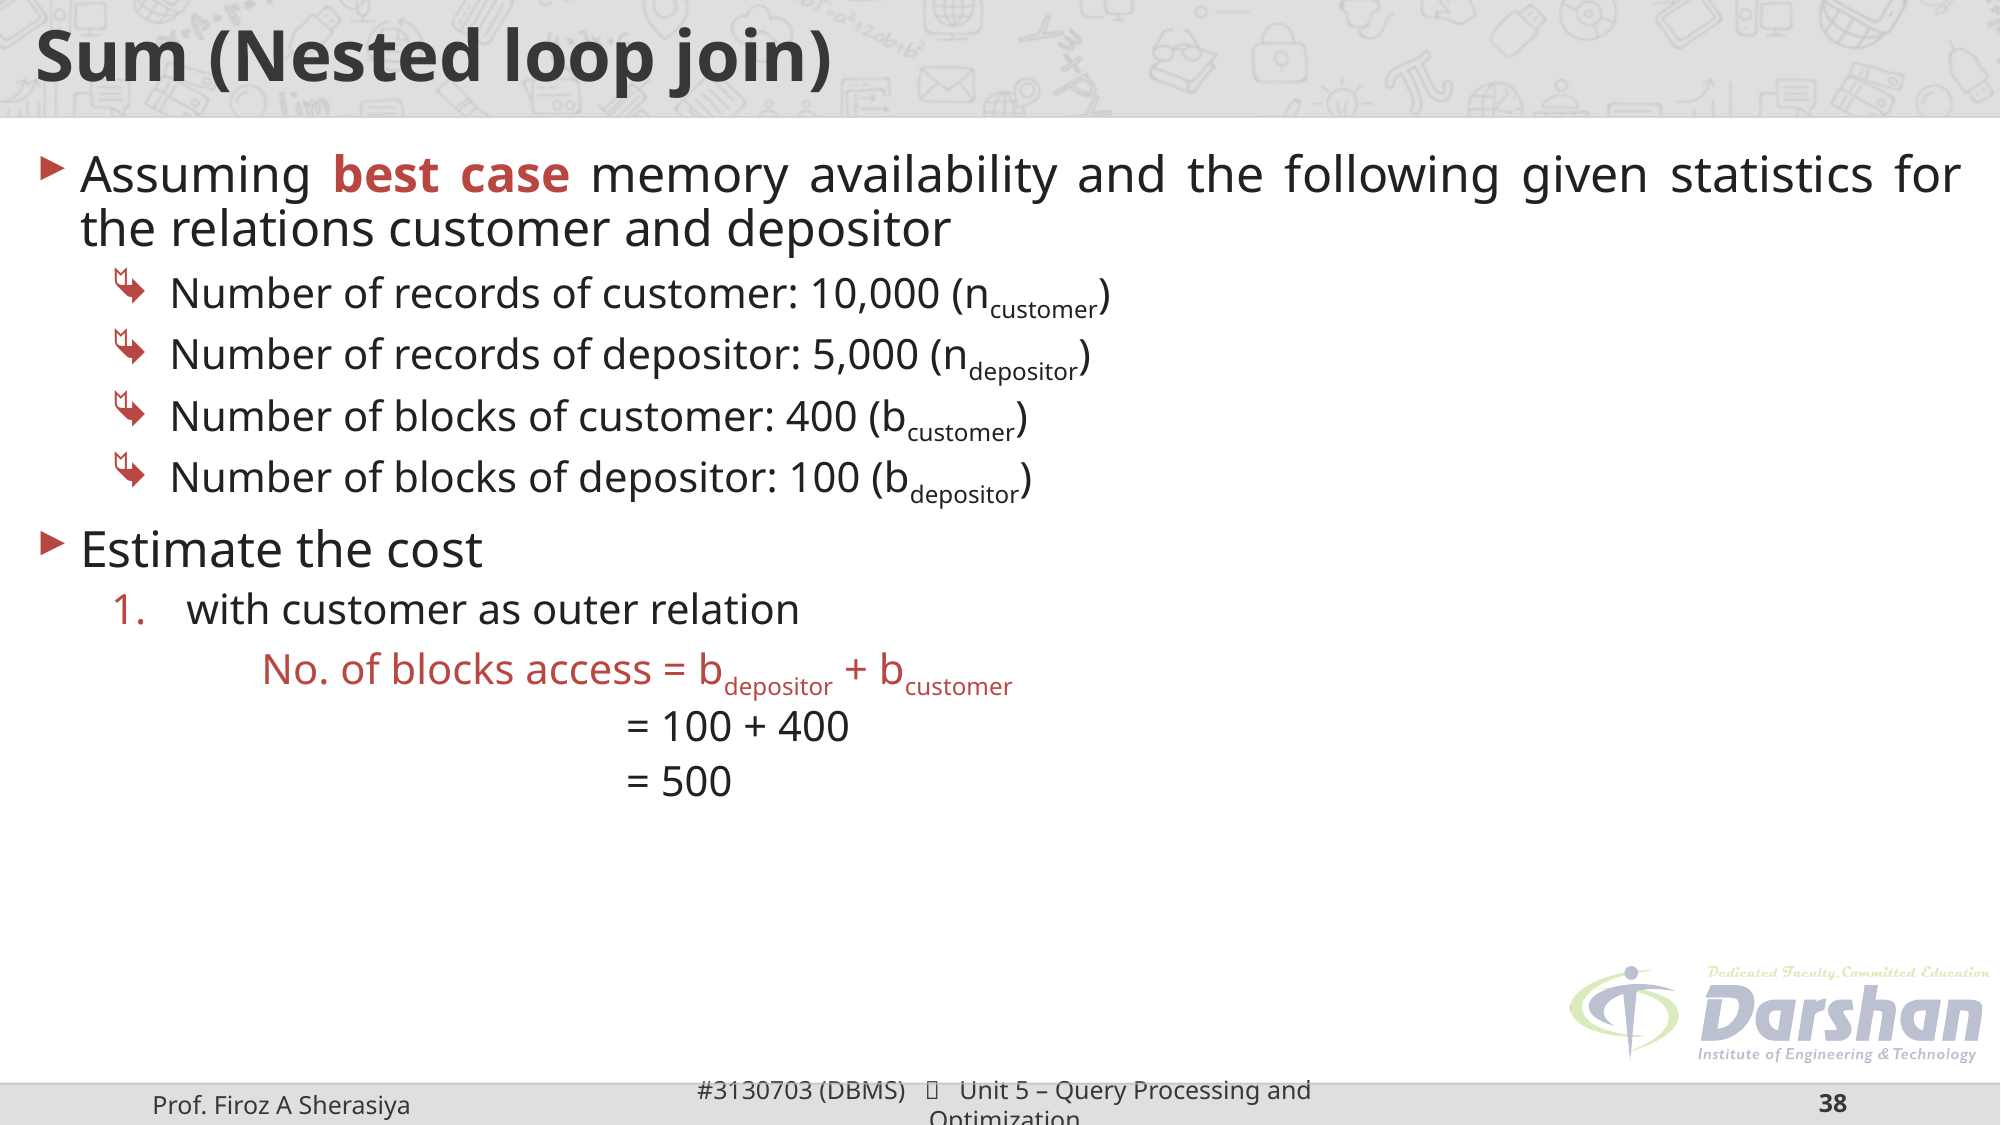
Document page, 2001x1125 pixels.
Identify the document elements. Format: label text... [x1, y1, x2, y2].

table_cell 16 [1570, 966, 1990, 1063]
title Sum (Nested loop join) [0, 0, 2000, 117]
list Assuming best case memory availability and the following given statistics for the relations customer and depositor Number of records of customer: 10,000 (ncustomer) Number of records of depositor: 5,000 (ndepositor) Number of blocks of customer: 400 (bcustomer) Number of blocks of depositor: 100 (bdepositor) Estimate the cost with customer as outer relation No. of blocks access = bdepositor + bcustomer = 100 + 400 = 500 [21, 141, 1979, 1059]
